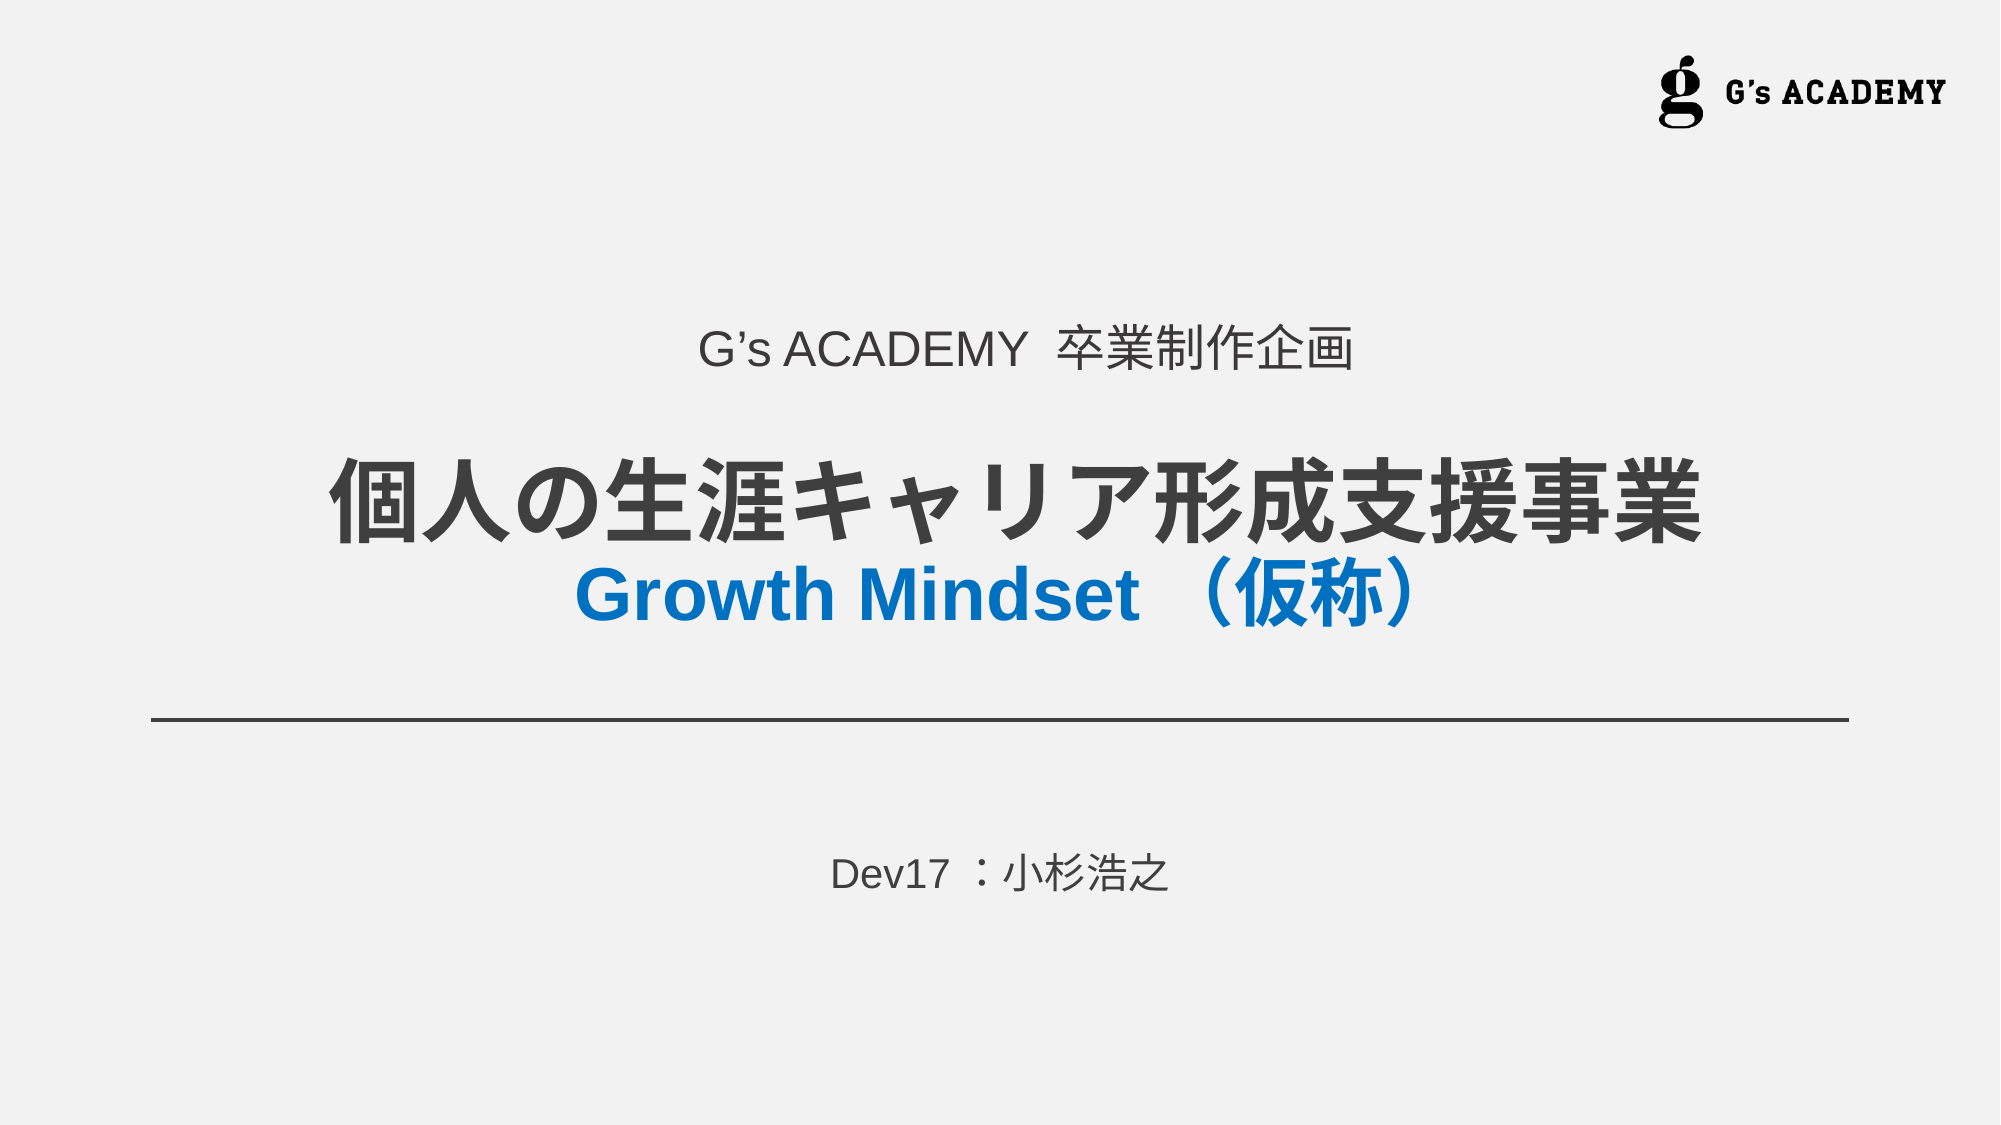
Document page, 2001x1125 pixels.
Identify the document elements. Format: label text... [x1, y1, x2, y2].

text_box G’s ACADEMY 卒業制作企画 [690, 309, 1447, 385]
subtitle Dev17：小杉浩之 [405, 844, 1595, 921]
picture [1637, 48, 1967, 141]
title 個人の生涯キャリア形成支援事業 Growth Mindset（仮称） [167, 416, 1867, 677]
